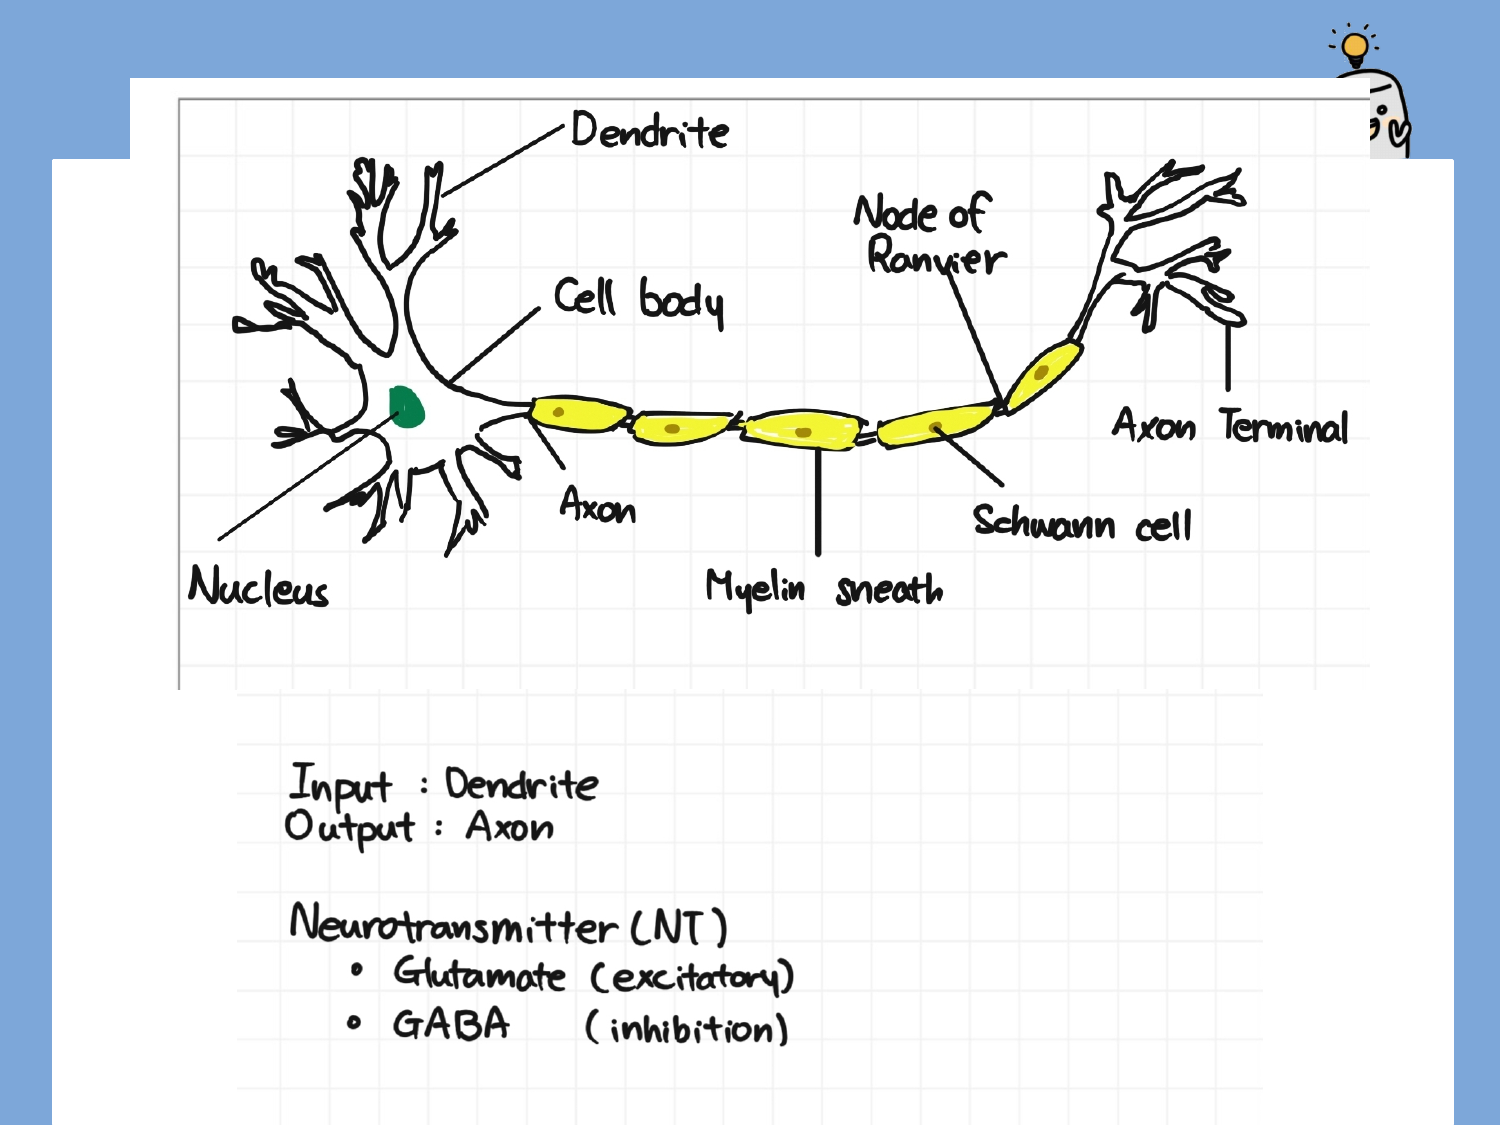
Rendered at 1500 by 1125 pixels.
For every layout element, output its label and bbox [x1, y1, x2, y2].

picture [129, 13, 1453, 1125]
